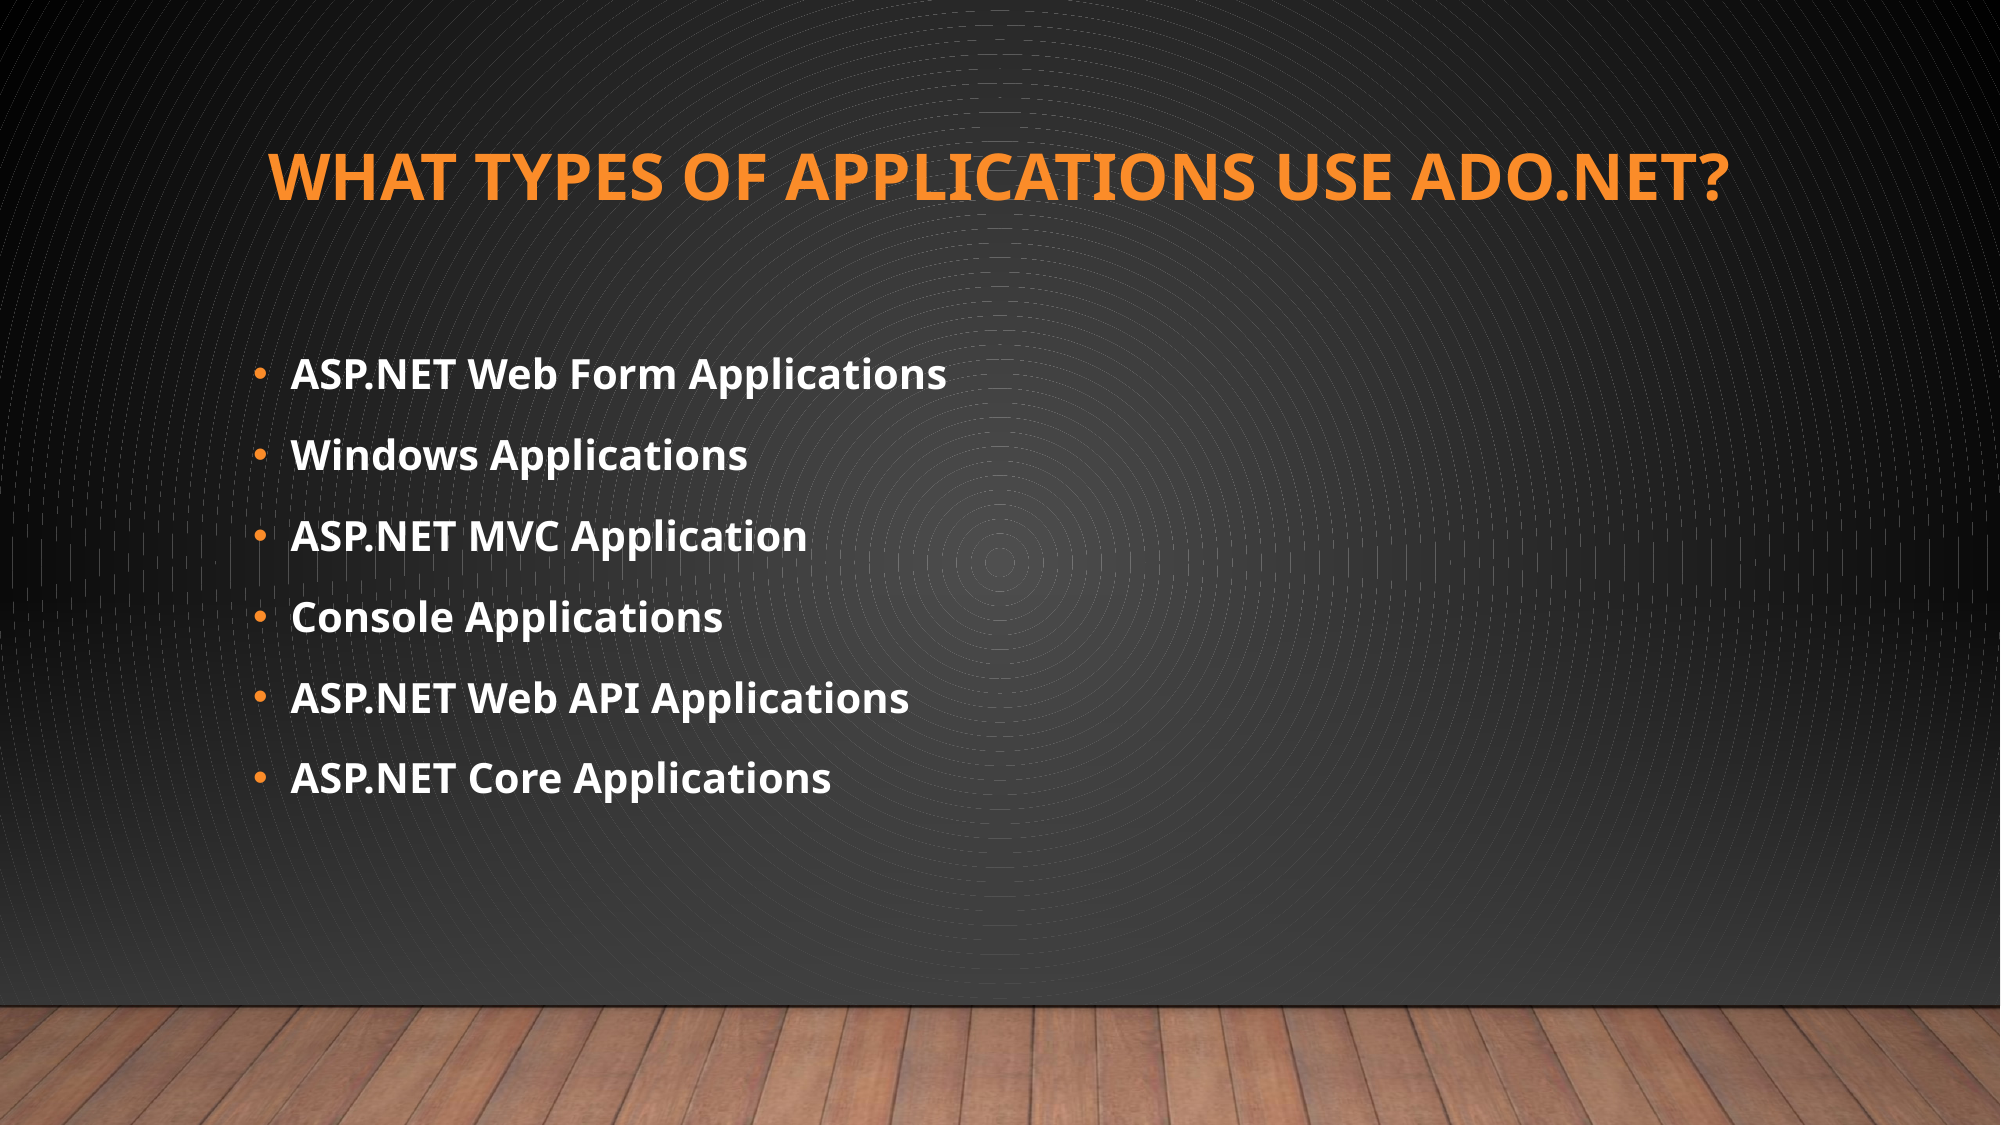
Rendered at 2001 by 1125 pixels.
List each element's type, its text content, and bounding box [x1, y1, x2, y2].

list ASP.NET Web Form Applications Windows Applications ASP.NET MVC Application Console Applications ASP.NET Web API Applications ASP.NET Core Applications [238, 330, 1763, 897]
title What Types of Applications Use ADO.NET? [238, 131, 1763, 305]
picture [0, 1005, 2000, 1125]
